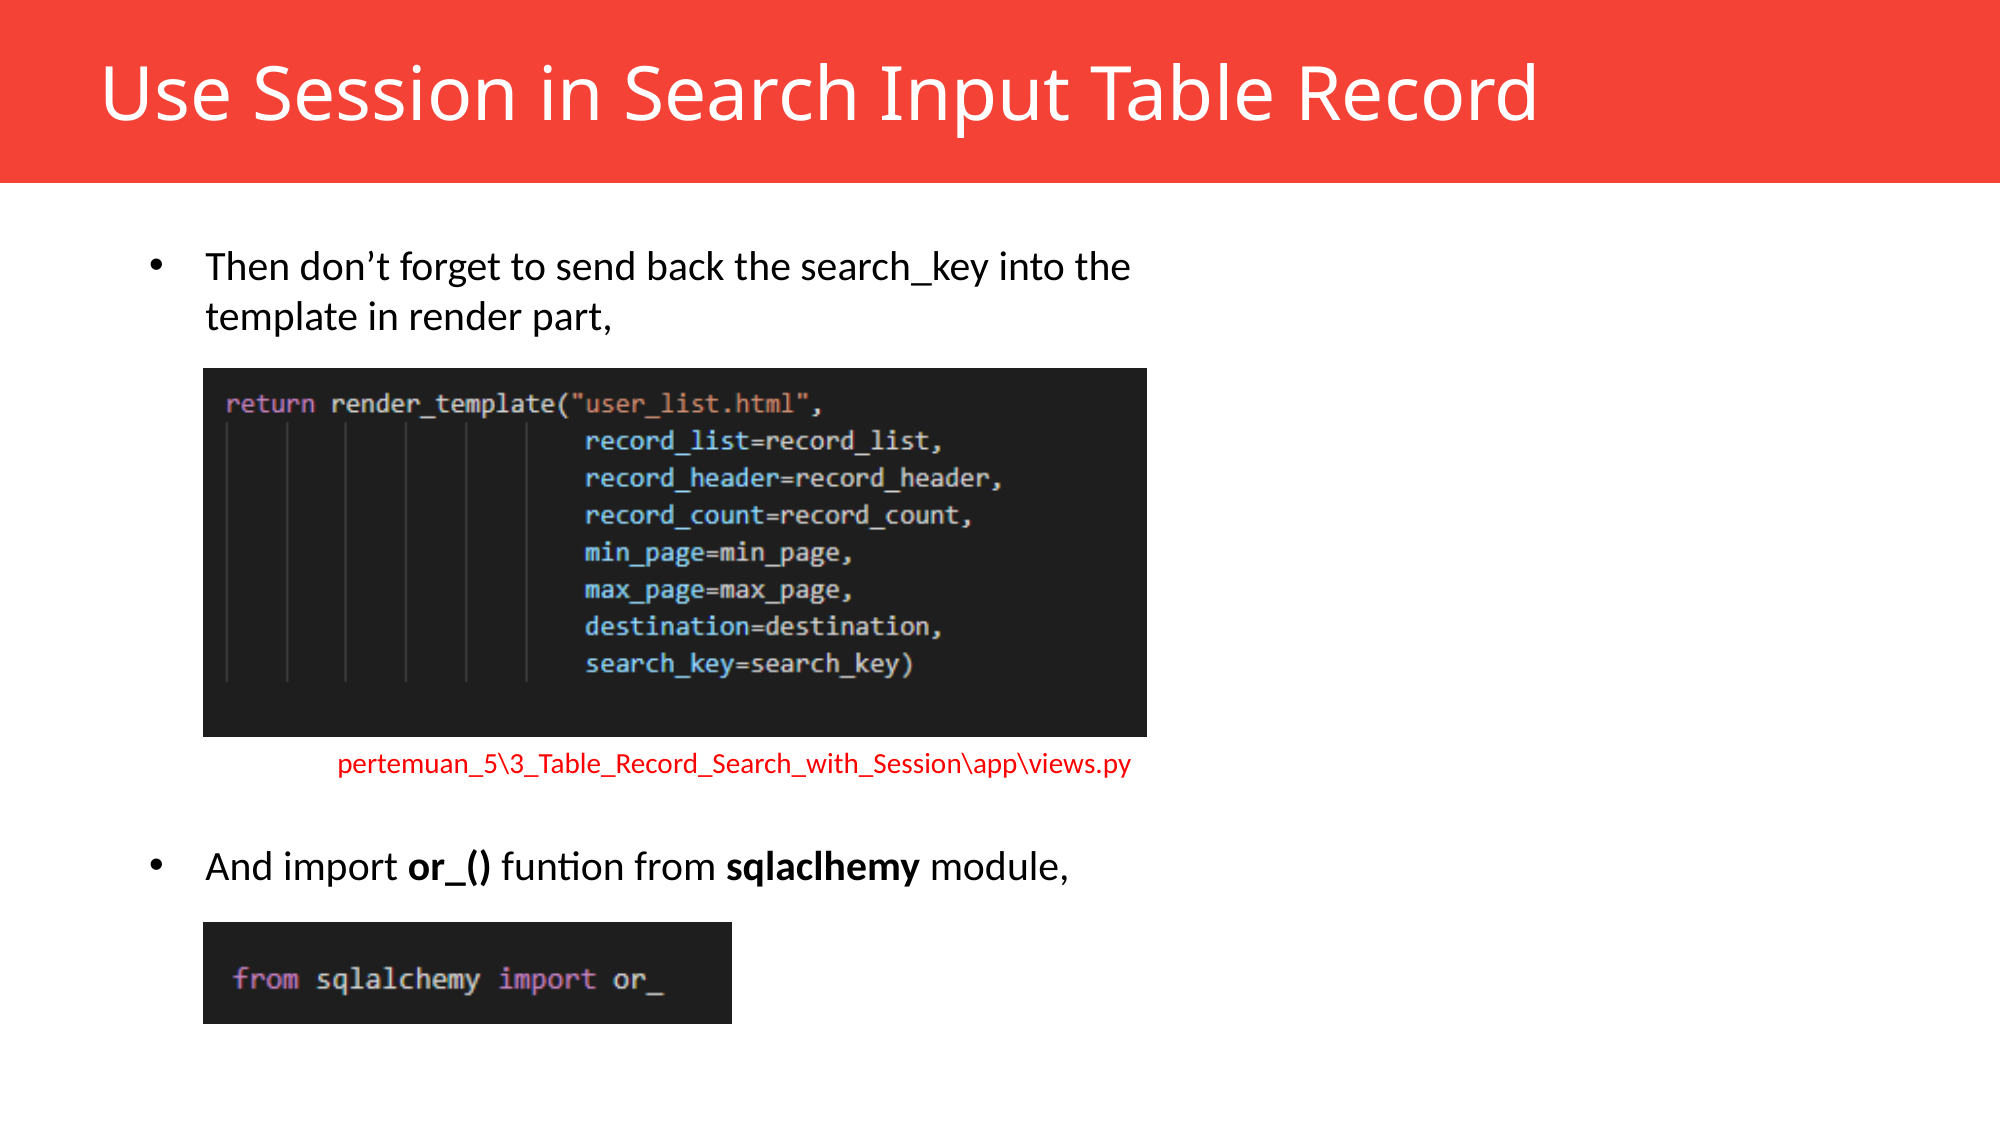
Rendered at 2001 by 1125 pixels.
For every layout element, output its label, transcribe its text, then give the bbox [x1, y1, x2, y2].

text_box Then don’t forget to send back the search_key into the template in render part, And import or_() funtion from sqlaclhemy module, [134, 231, 1207, 897]
text_box Use Session in Search Input Table Record [85, 37, 1558, 143]
text_box [0, 0, 2000, 184]
text_box pertemuan_5\3_Table_Record_Search_with_Session\app\views.py [243, 737, 1147, 787]
picture [203, 922, 732, 1024]
picture [203, 368, 1147, 737]
